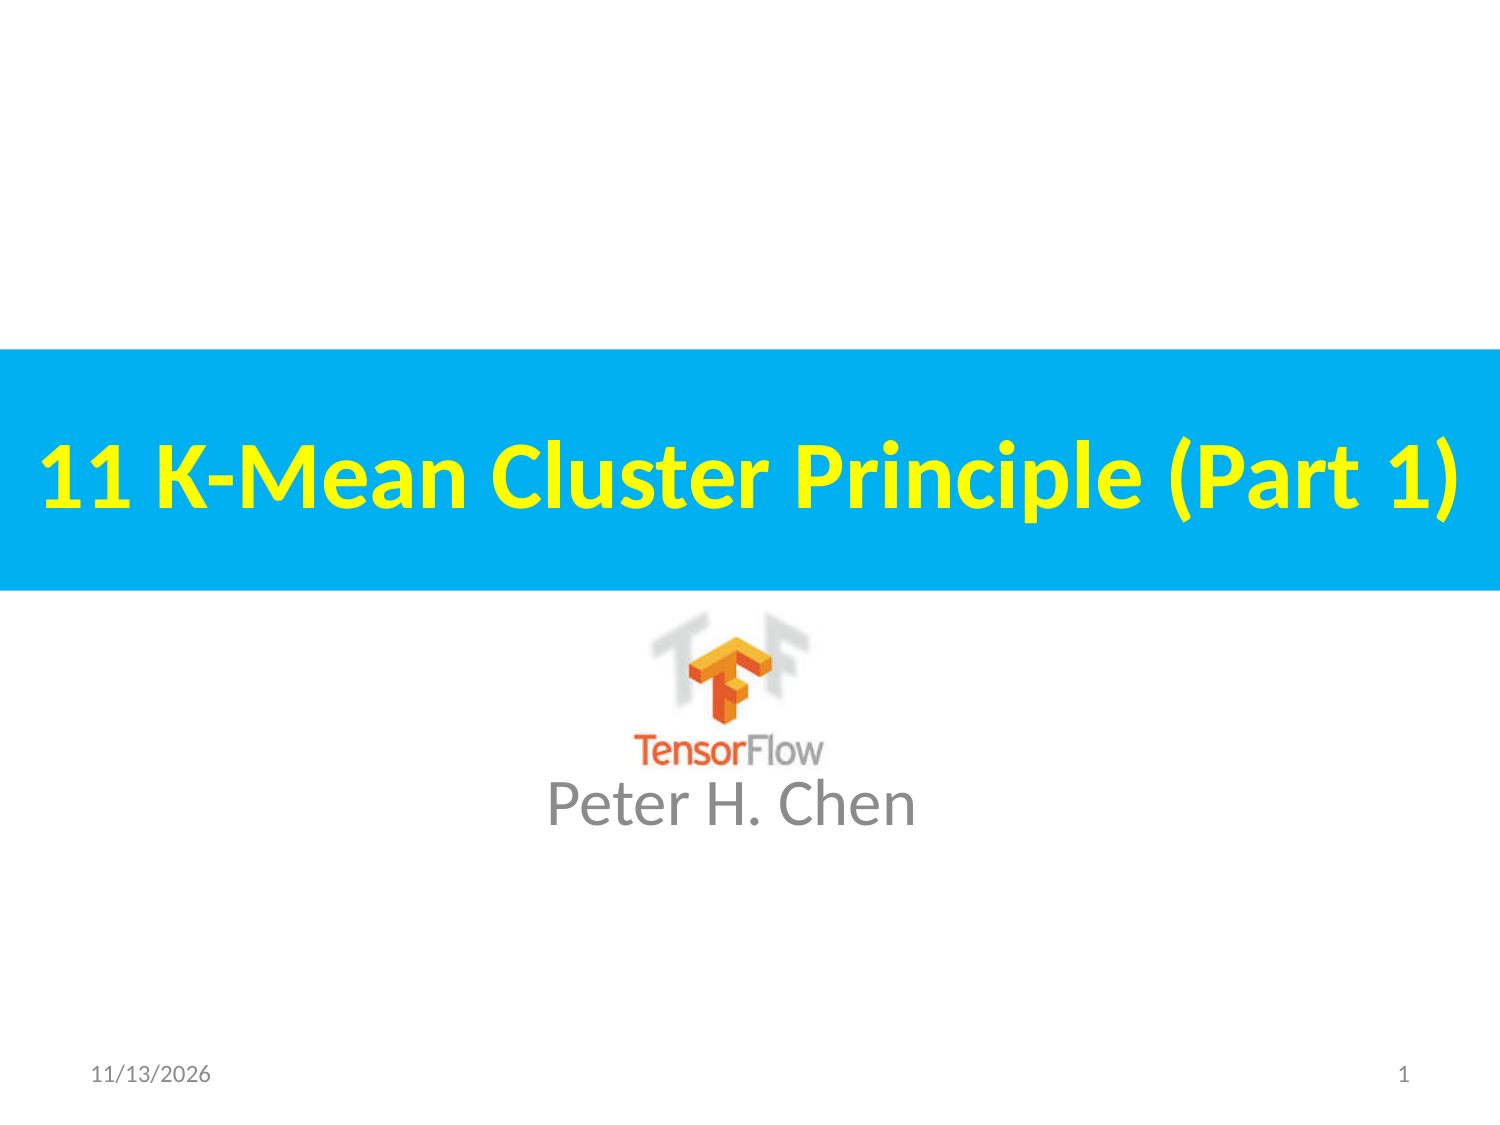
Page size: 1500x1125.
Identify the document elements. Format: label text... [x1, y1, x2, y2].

picture [631, 609, 830, 773]
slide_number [75, 1042, 425, 1103]
subtitle Peter H. Chen [206, 751, 1257, 866]
slide_number 1 [1074, 1042, 1425, 1103]
title 11 K-Mean Cluster Principle (Part 1) [0, 349, 1500, 591]
